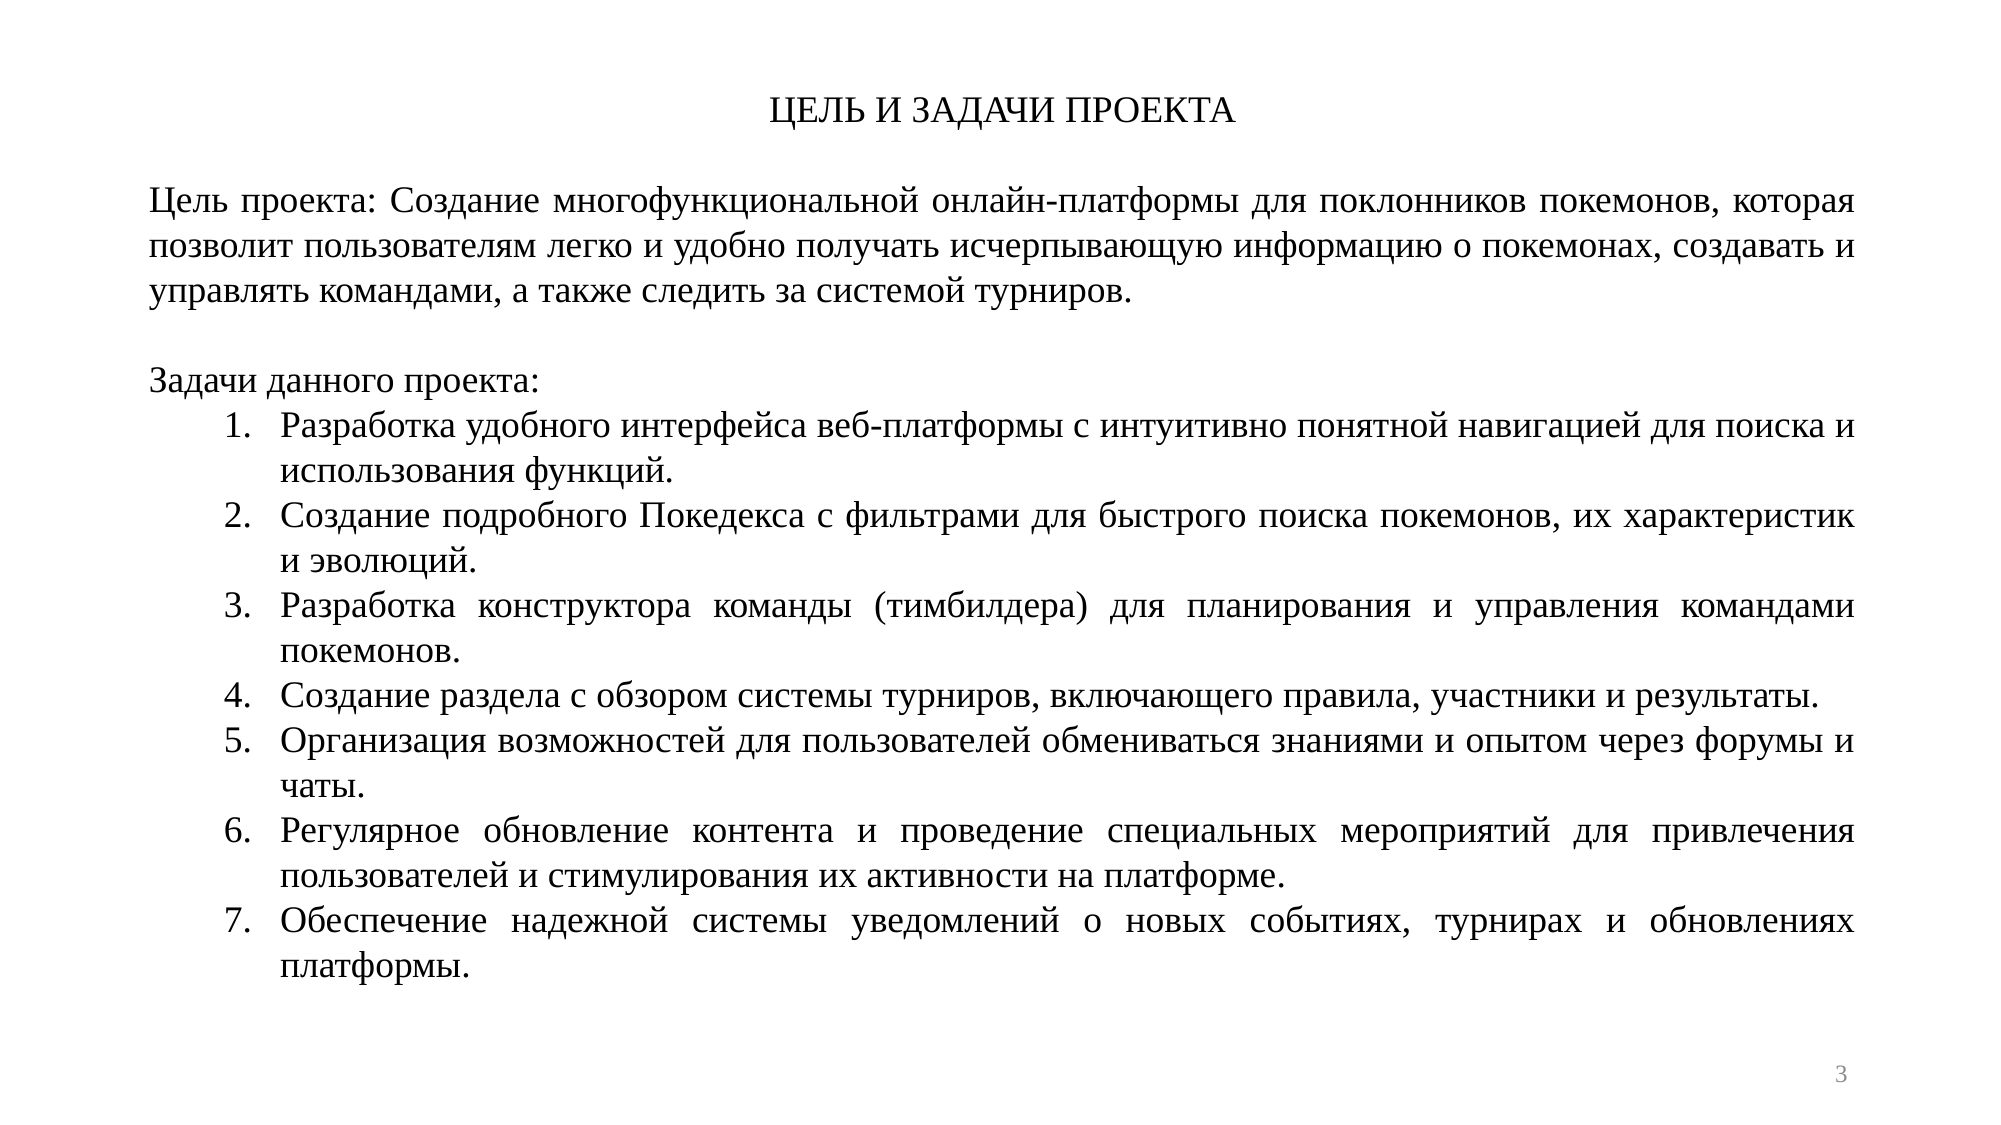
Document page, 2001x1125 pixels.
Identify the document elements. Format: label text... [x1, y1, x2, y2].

slide_number 3 [1412, 1042, 1863, 1103]
text_box ЦЕЛЬ И ЗАДАЧИ ПРОЕКТА Цель проекта: Создание многофункциональной онлайн-платформы для поклонников покемонов, которая позволит пользователям легко и удобно получать исчерпывающую информацию о покемонах, создавать и управлять командами, а также следить за системой турниров. Задачи данного проекта: Разработка удобного интерфейса веб-платформы с интуитивно понятной навигацией для поиска и использования функций. Создание подробного Покедекса с фильтрами для быстрого поиска покемонов, их характеристик и эволюций. Разработка конструктора команды (тимбилдера) для планирования и управления командами покемонов. Создание раздела с обзором системы турниров, включающего правила, участники и результаты. Организация возможностей для пользователей обмениваться знаниями и опытом через форумы и чаты. Регулярное обновление контента и проведение специальных мероприятий для привлечения пользователей и стимулирования их активности на платформе. Обеспечение надежной системы уведомлений о новых событиях, турнирах и обновлениях платформы. [134, 77, 1872, 993]
